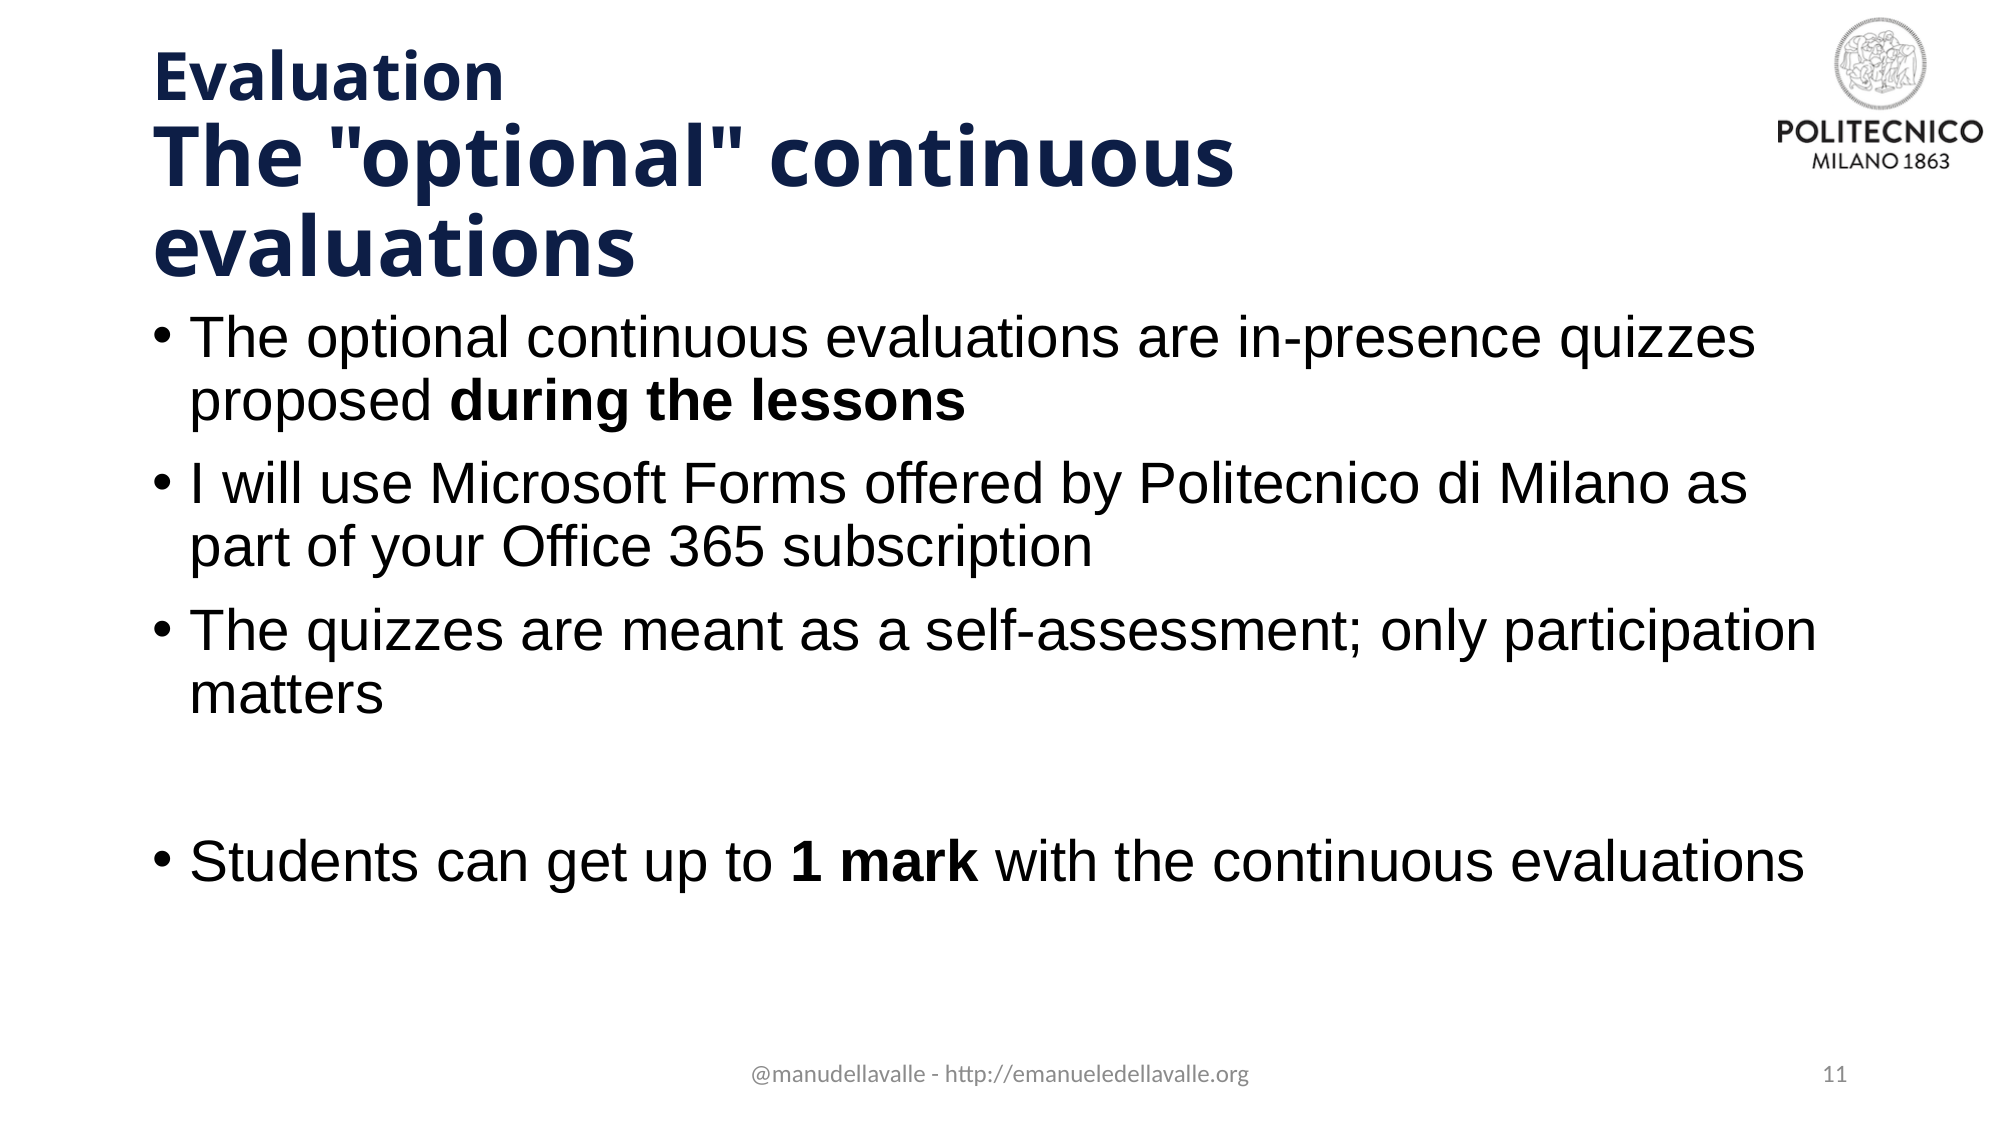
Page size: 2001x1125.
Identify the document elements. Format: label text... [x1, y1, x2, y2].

slide_number 11 [1498, 1042, 1863, 1103]
picture [1778, 17, 1984, 170]
title Evaluation The "optional" continuous evaluations [137, 59, 1502, 278]
list The optional continuous evaluations are in-presence quizzes proposed during the lessons I will use Microsoft Forms offered by Politecnico di Milano as part of your Office 365 subscription The quizzes are meant as a self-assessment; only participation matters Students can get up to 1 mark with the continuous evaluations [137, 299, 1863, 1014]
footer @manudellavalle - http://emanueledellavalle.org [536, 1042, 1464, 1103]
